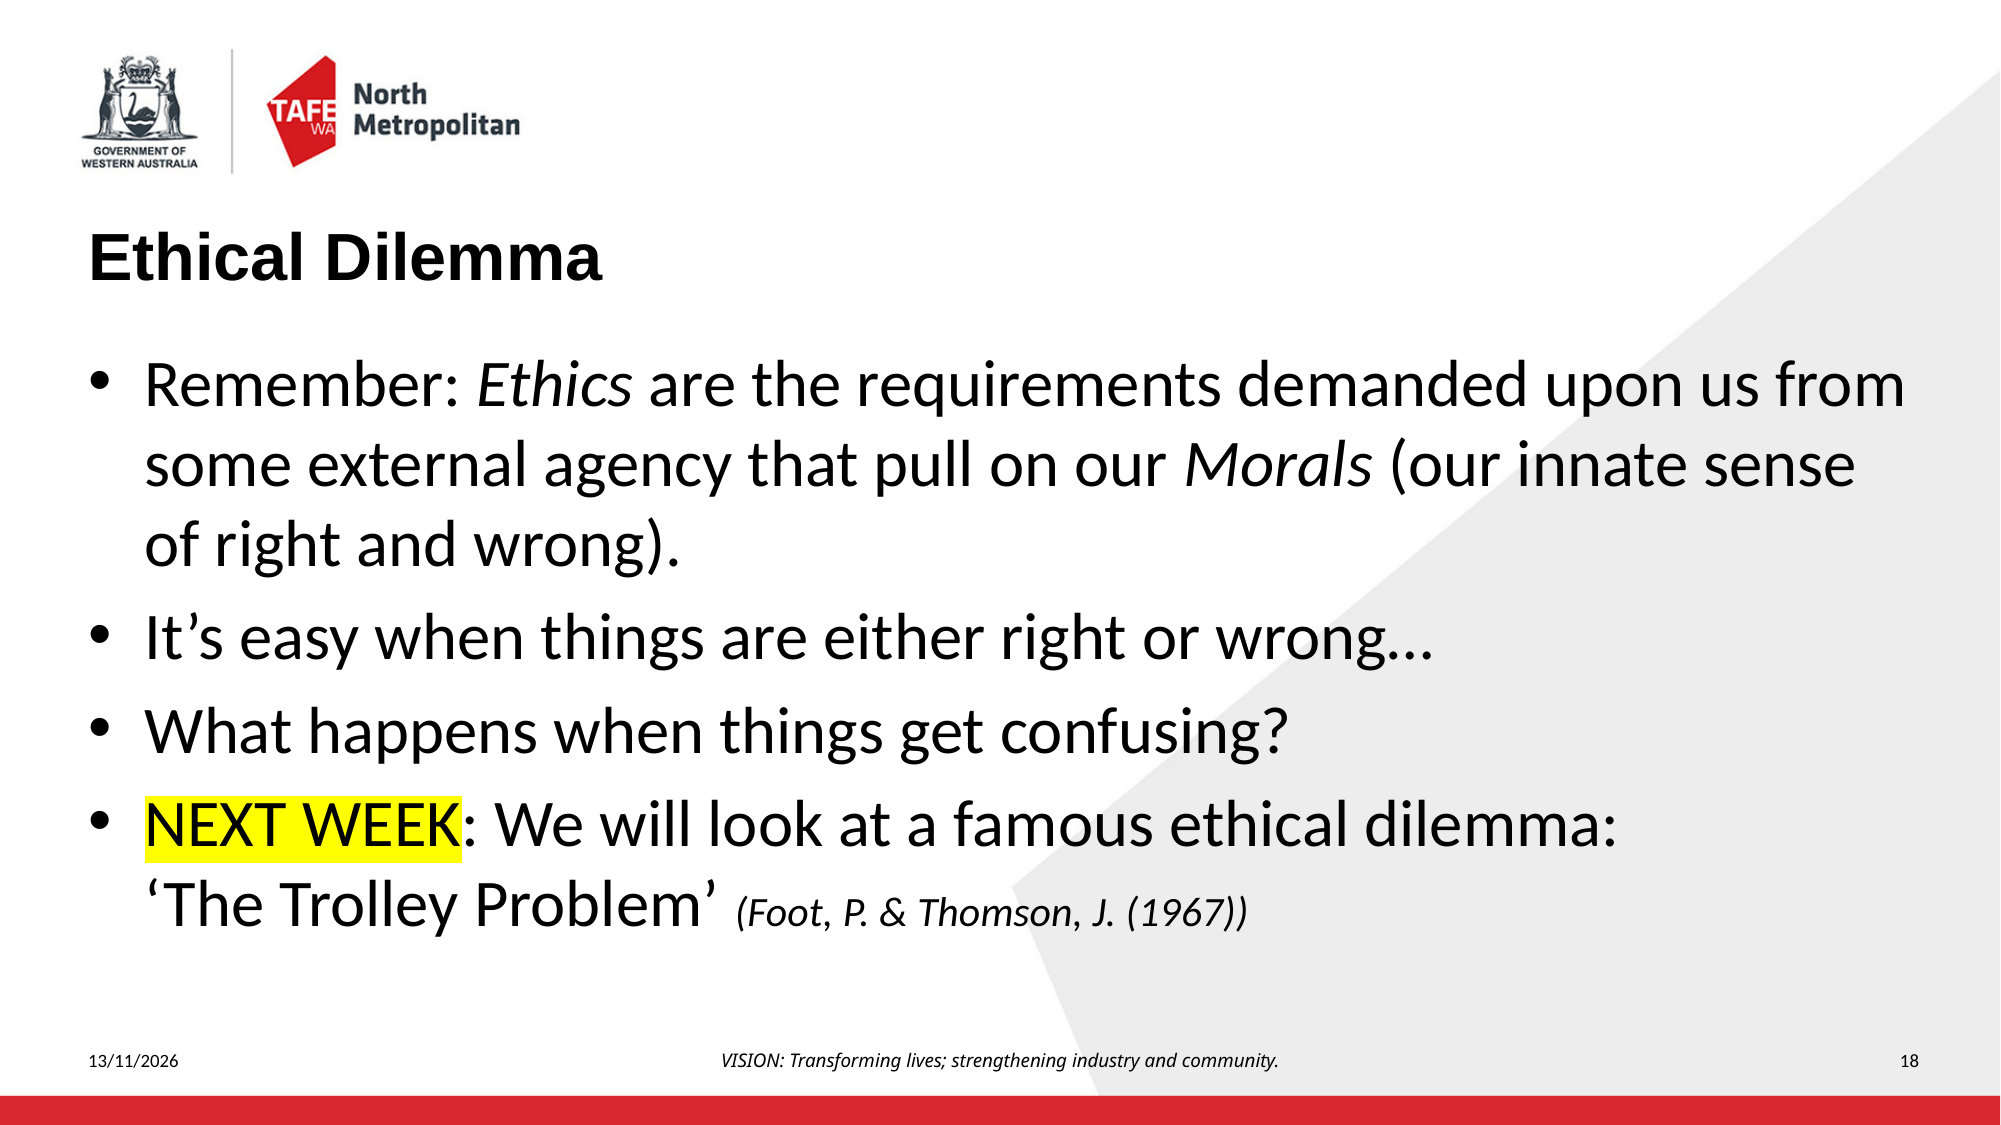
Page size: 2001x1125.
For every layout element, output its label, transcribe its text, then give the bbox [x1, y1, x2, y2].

slide_number 18 [1433, 1041, 1934, 1080]
picture [0, 0, 2001, 1125]
footer VISION: Transforming lives; strengthening industry and community. [683, 1041, 1317, 1080]
title Ethical Dilemma [73, 198, 1927, 309]
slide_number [73, 1041, 540, 1080]
list Remember: Ethics are the requirements demanded upon us from some external agency that pull on our Morals (our innate sense of right and wrong). It’s easy when things are either right or wrong… What happens when things get confusing? NEXT WEEK: We will look at a famous ethical dilemma: ‘The Trolley Problem’ (Foot, P. & Thomson, J. (1967)) [73, 331, 1927, 1021]
